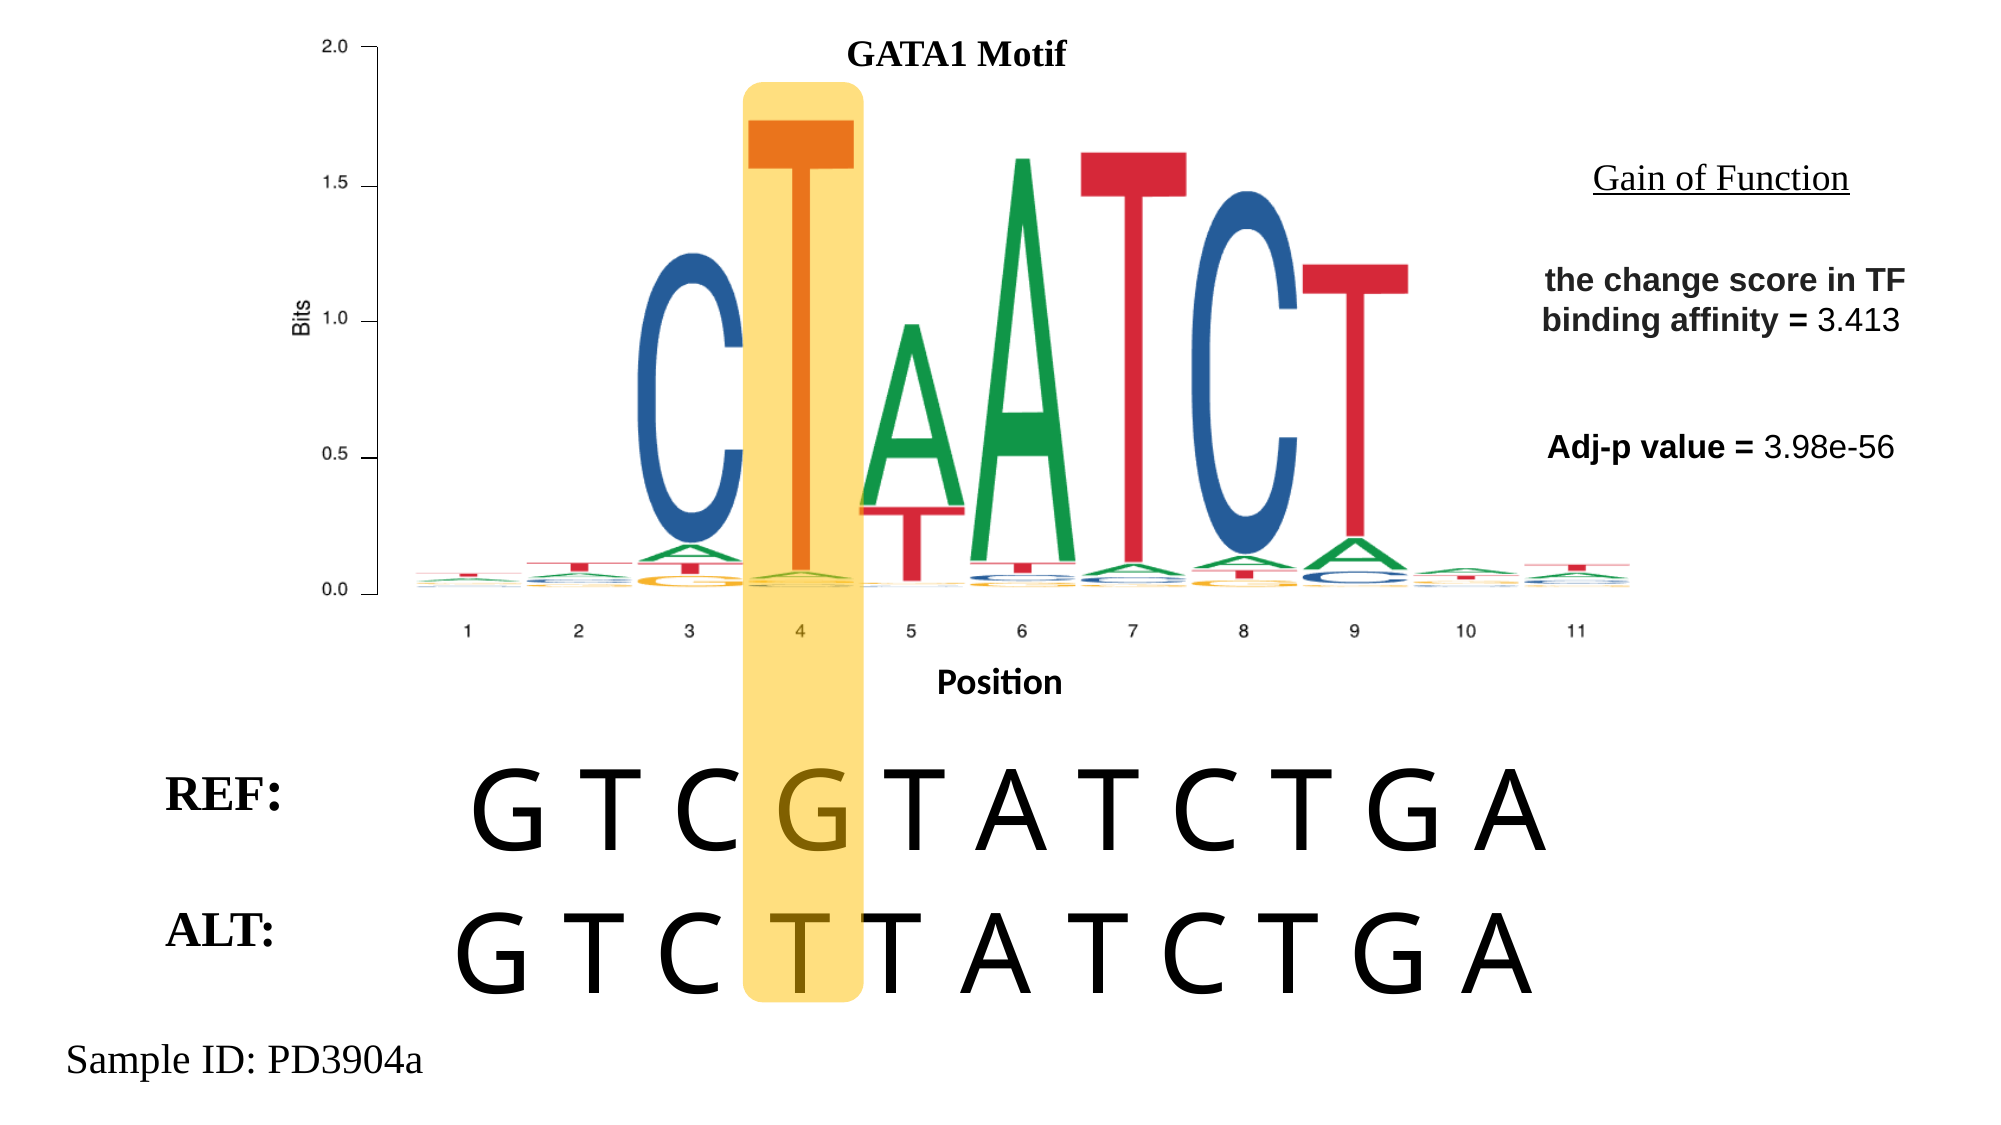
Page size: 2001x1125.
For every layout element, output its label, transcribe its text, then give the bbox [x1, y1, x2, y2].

text_box Sample ID: PD3904a [22, 1024, 467, 1090]
text_box Adj-p value = 3.98e-56 [1643, 417, 1917, 473]
text_box [742, 650, 864, 1003]
subtitle G T C G T A T C T G A G T C T T A T C T G A [205, 745, 1722, 1034]
text_box Position [921, 650, 1079, 710]
text_box REF: [150, 744, 378, 830]
text_box ALT: [150, 889, 378, 965]
picture [284, 12, 1643, 650]
text_box Gain of Function [1643, 145, 2000, 206]
